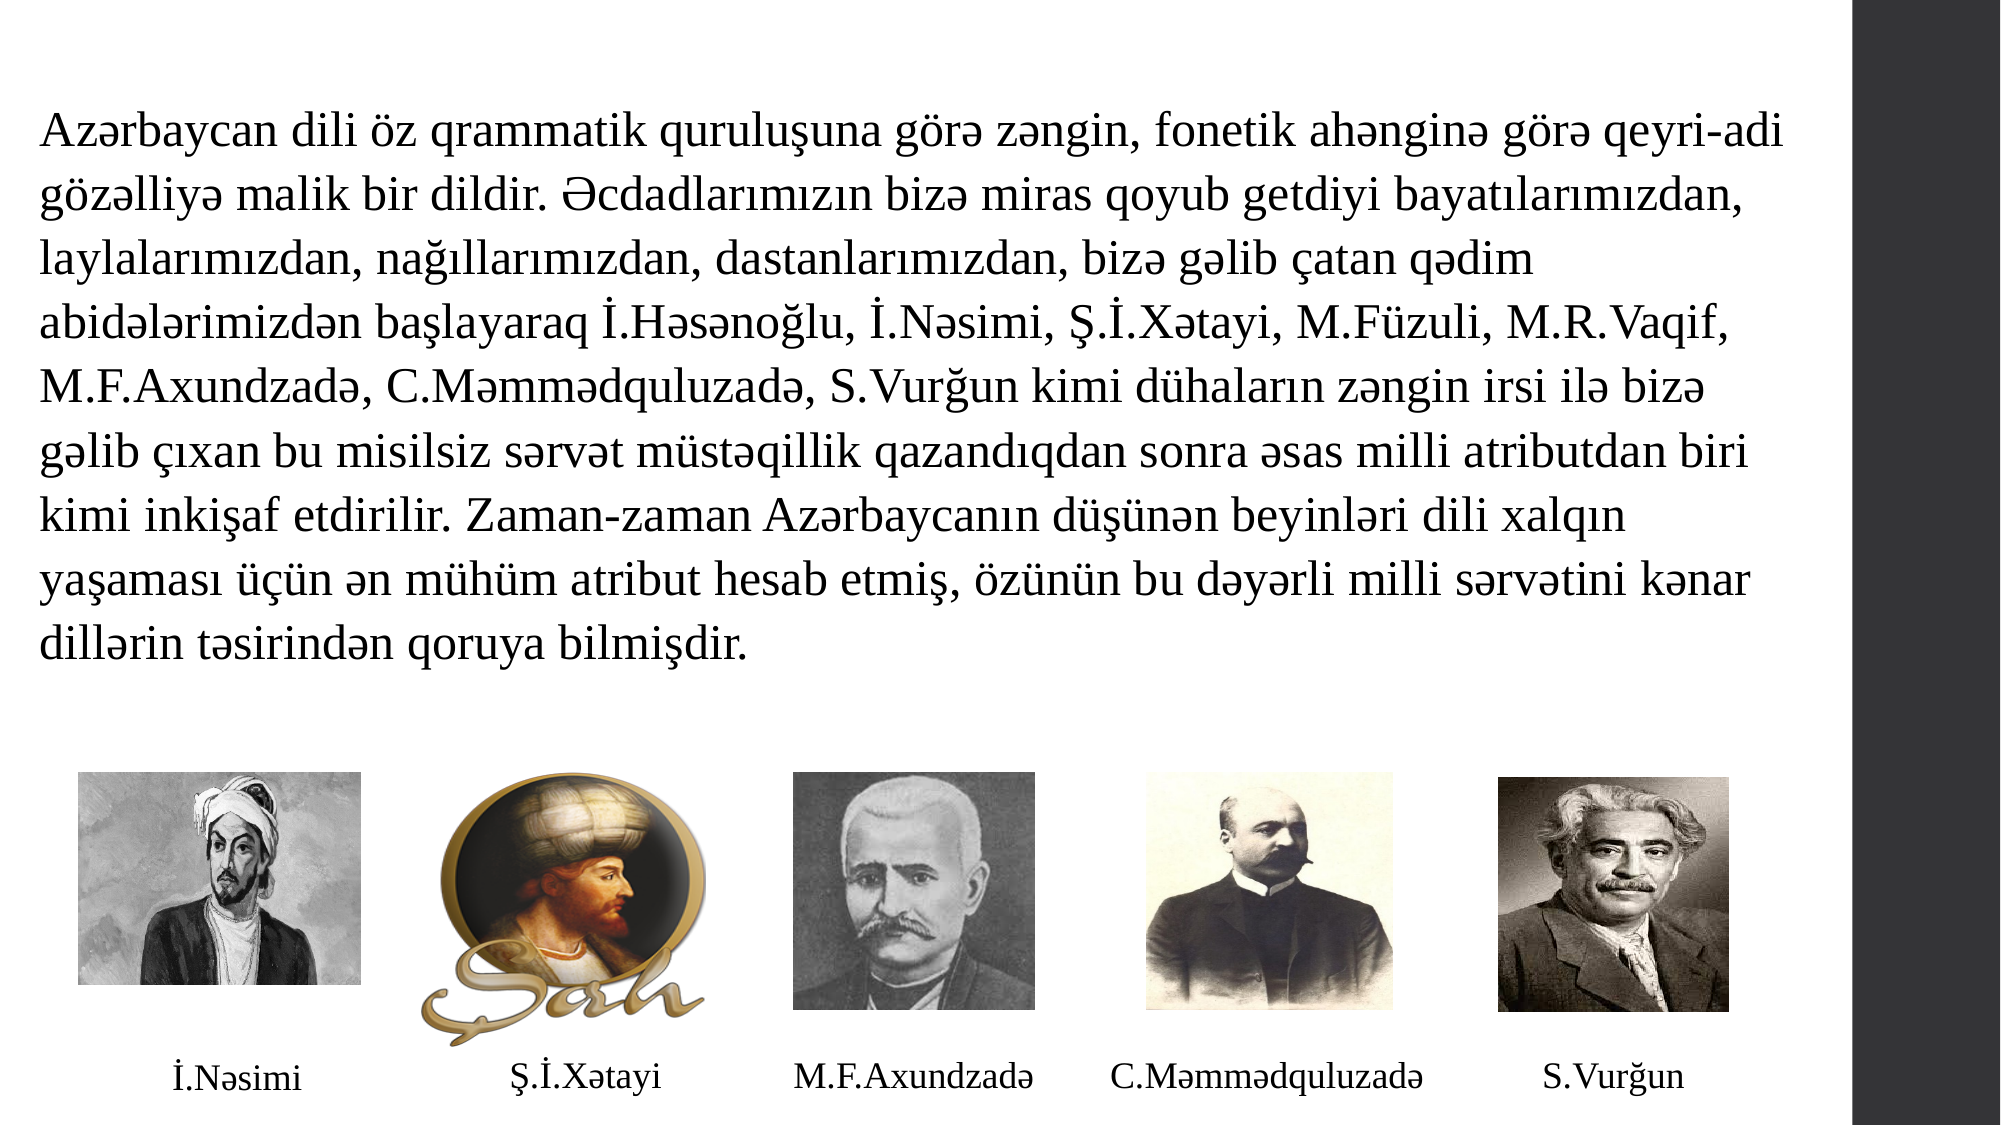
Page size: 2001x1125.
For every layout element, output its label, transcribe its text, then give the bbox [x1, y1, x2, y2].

text_box Azərbaycan dili öz qrammatik quruluşuna görə zəngin, fonetik ahənginə görə qeyri-adi gözəlliyə malik bir dildir. Əcdadlarımızın bizə miras qoyub getdiyi bayatılarımızdan, laylalarımızdan, nağıllarımızdan, dastanlarımızdan, bizə gəlib çatan qədim abidələrimizdən başlayaraq İ.Həsənoğlu, İ.Nəsimi, Ş.İ.Xətayi, M.Füzuli, M.R.Vaqif, M.F.Axundzadə, C.Məmmədquluzadə, S.Vurğun kimi dühaların zəngin irsi ilə bizə gəlib çıxan bu misilsiz sərvət müstəqillik qazandıqdan sonra əsas milli atributdan biri kimi inkişaf etdirilir. Zaman-zaman Azərbaycanın düşünən beyinləri dili xalqın yaşaması üçün ən mühüm atribut hesab etmiş, özünün bu dəyərli milli sərvətini kənar dillərin təsirindən qoruya bilmişdir. [25, 84, 1803, 677]
picture [1145, 772, 1393, 1010]
picture [78, 772, 361, 985]
picture [421, 772, 706, 1048]
text_box M.F.Axundzadə [778, 1043, 1050, 1104]
text_box İ.Nəsimi [157, 1045, 318, 1106]
text_box C.Məmmədquluzadə [1095, 1043, 1444, 1104]
picture [793, 772, 1035, 1010]
picture [1498, 777, 1729, 1012]
text_box S.Vurğun [1527, 1043, 1700, 1104]
text_box Ş.İ.Xətayi [494, 1056, 677, 1104]
